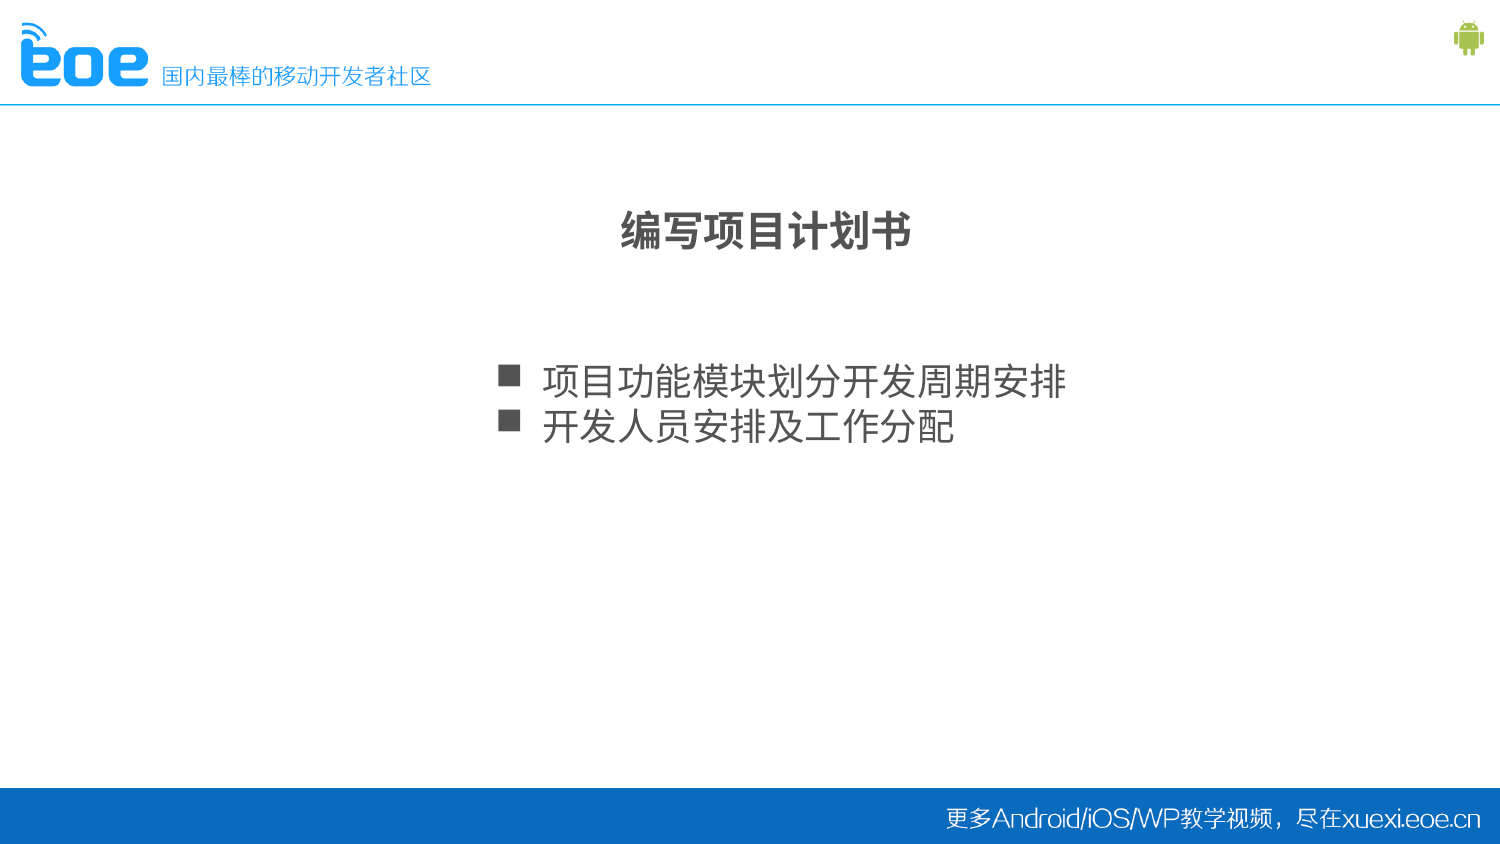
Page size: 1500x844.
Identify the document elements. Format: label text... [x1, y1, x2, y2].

picture [0, 0, 1500, 103]
text_box 项目功能模块划分开发周期安排 开发人员安排及工作分配 [480, 350, 1083, 456]
text_box 编写项目计划书 [605, 197, 928, 263]
picture [0, 106, 1500, 844]
